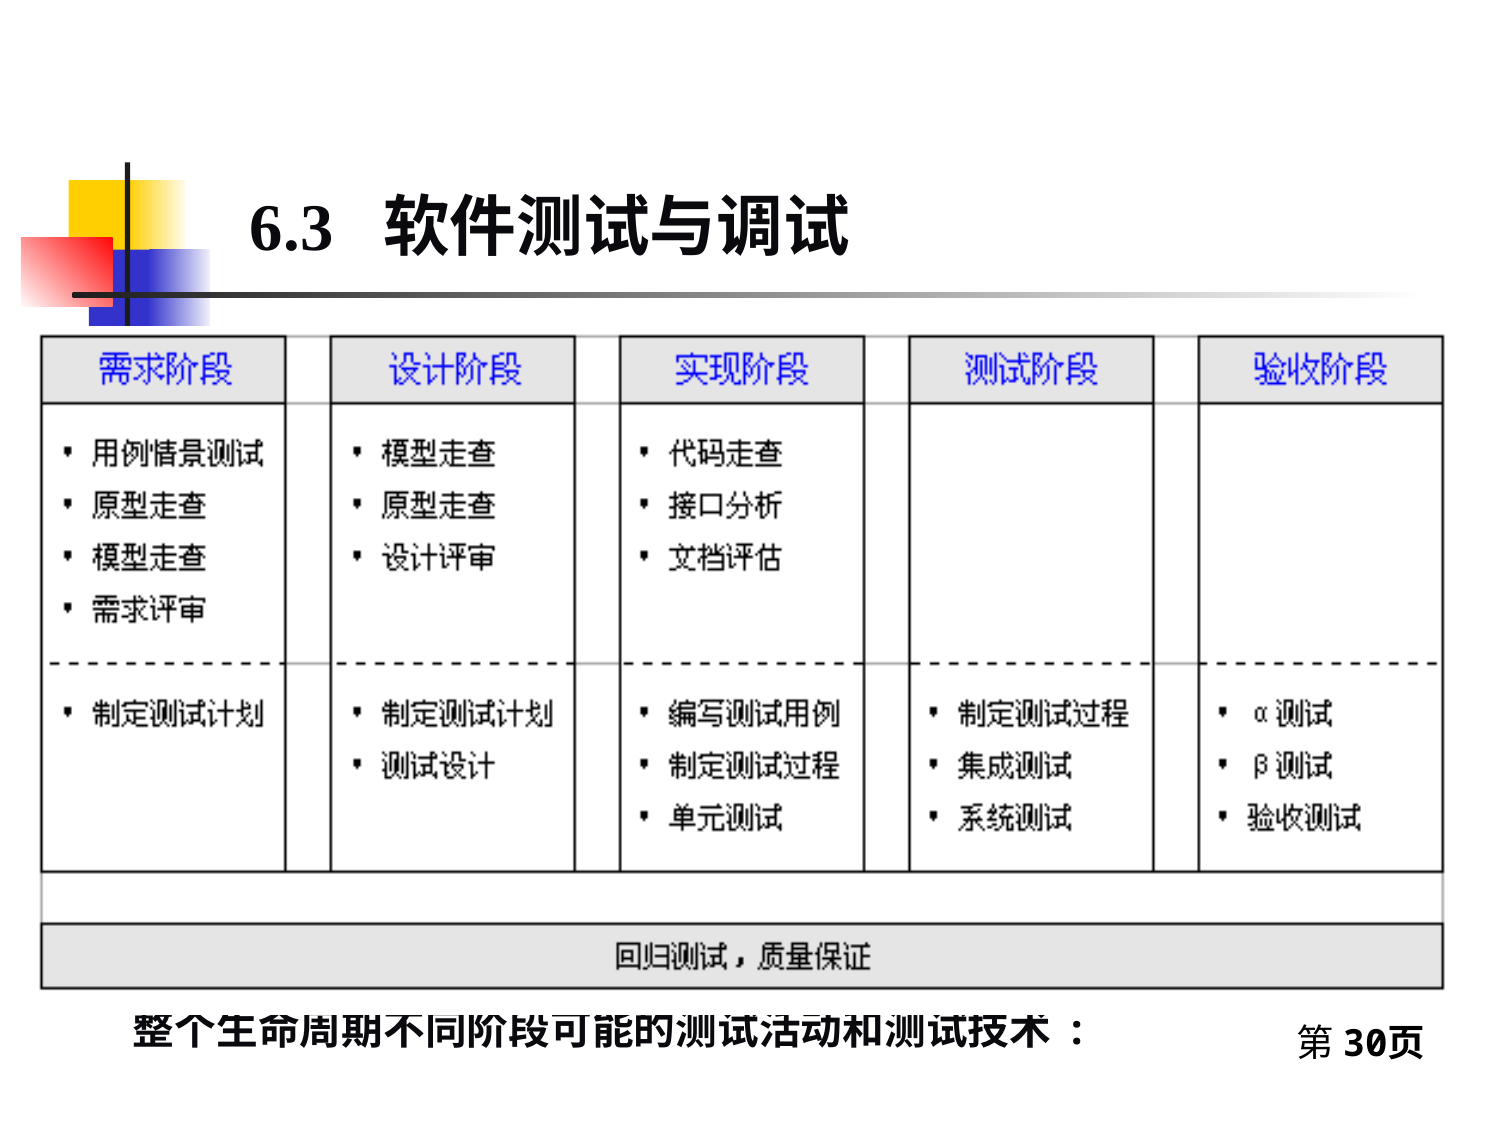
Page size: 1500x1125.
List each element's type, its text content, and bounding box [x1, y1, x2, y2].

list 6.3.1 软件测试 测试是指软件产品生存周期内所有的检查、评审和确认活动，如设计评审、系统测试。狭义上讲，测试是对软件产品质量的检验和评价，它一方面检查软件产品质量中存在的质量问题，同时对产品质量进行客观的评价。 测试的目的： 软件测试是以最少的时间和人力，系统地找出软件中潜在的各种错误和缺陷 为了发现错误而执行程序的过程； 测试是为了证明程序有错，而不是证明程序没有错误； 一个成功的测试是发现了至今未发现的错误的测试。 整个生命周期不同阶段可能的测试活动和测试技术 : [88, 314, 1400, 324]
list 6.3.1 软件测试 测试是指软件产品生存周期内所有的检查、评审和确认活动，如设计评审、系统测试。狭义上讲，测试是对软件产品质量的检验和评价，它一方面检查软件产品质量中存在的质量问题，同时对产品质量进行客观的评价。 测试的目的： 软件测试是以最少的时间和人力，系统地找出软件中潜在的各种错误和缺陷 为了发现错误而执行程序的过程； 测试是为了证明程序有错，而不是证明程序没有错误； 一个成功的测试是发现了至今未发现的错误的测试。 整个生命周期不同阶段可能的测试活动和测试技术 : [88, 1024, 1400, 1083]
picture [29, 326, 1460, 1015]
text_box 6.3 软件测试与调试 [218, 148, 893, 299]
